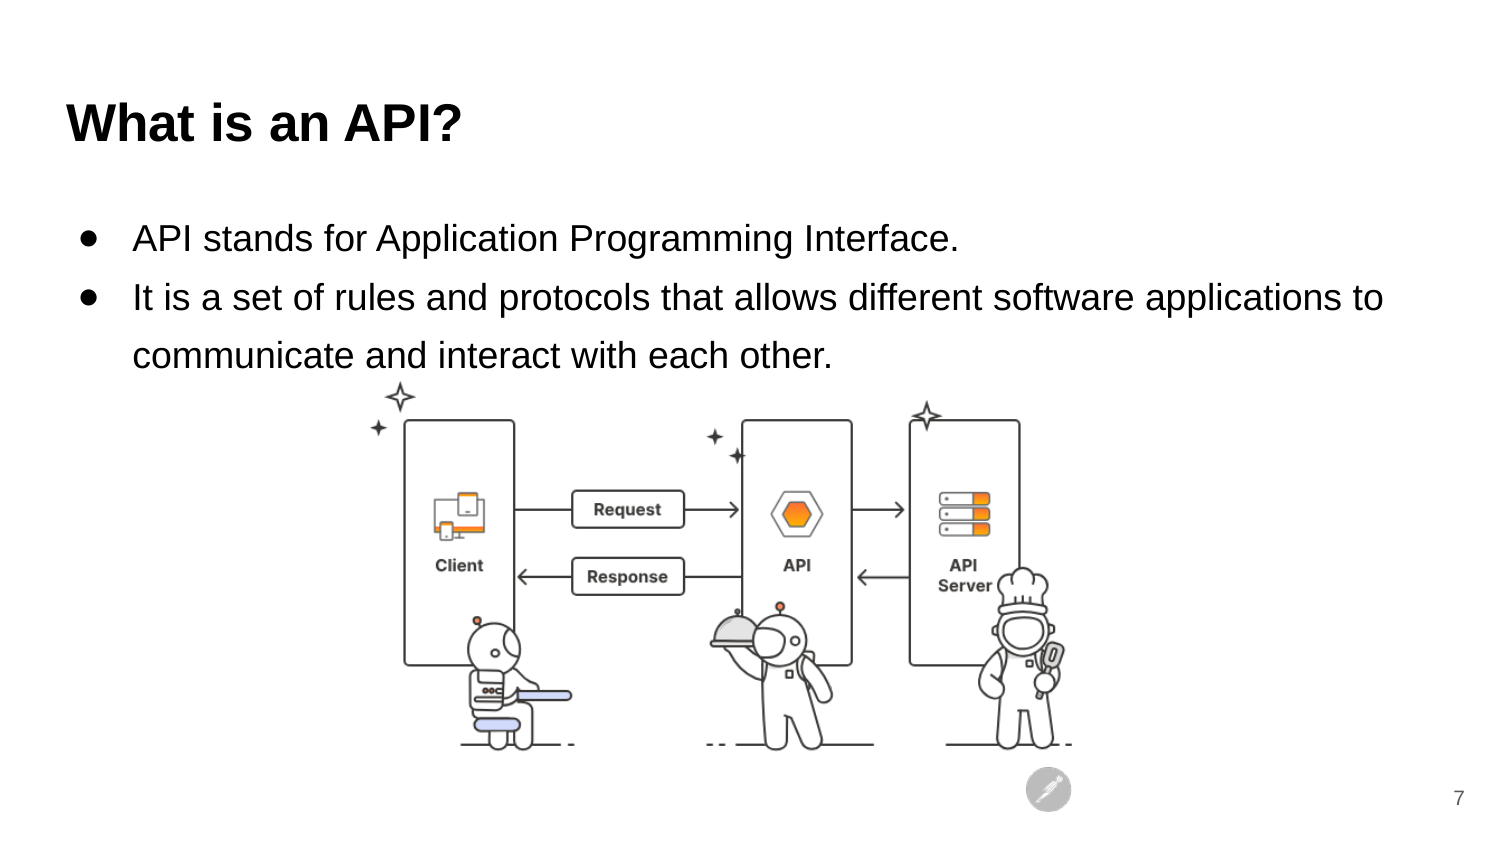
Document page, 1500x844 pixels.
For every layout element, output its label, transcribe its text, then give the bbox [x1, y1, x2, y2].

list API stands for Application Programming Interface. It is a set of rules and protocols that allows different software applications to communicate and interact with each other. [42, 185, 1462, 830]
picture [369, 380, 1072, 812]
title What is an API? [51, 72, 1449, 167]
slide_number ‹#› [1389, 764, 1480, 830]
